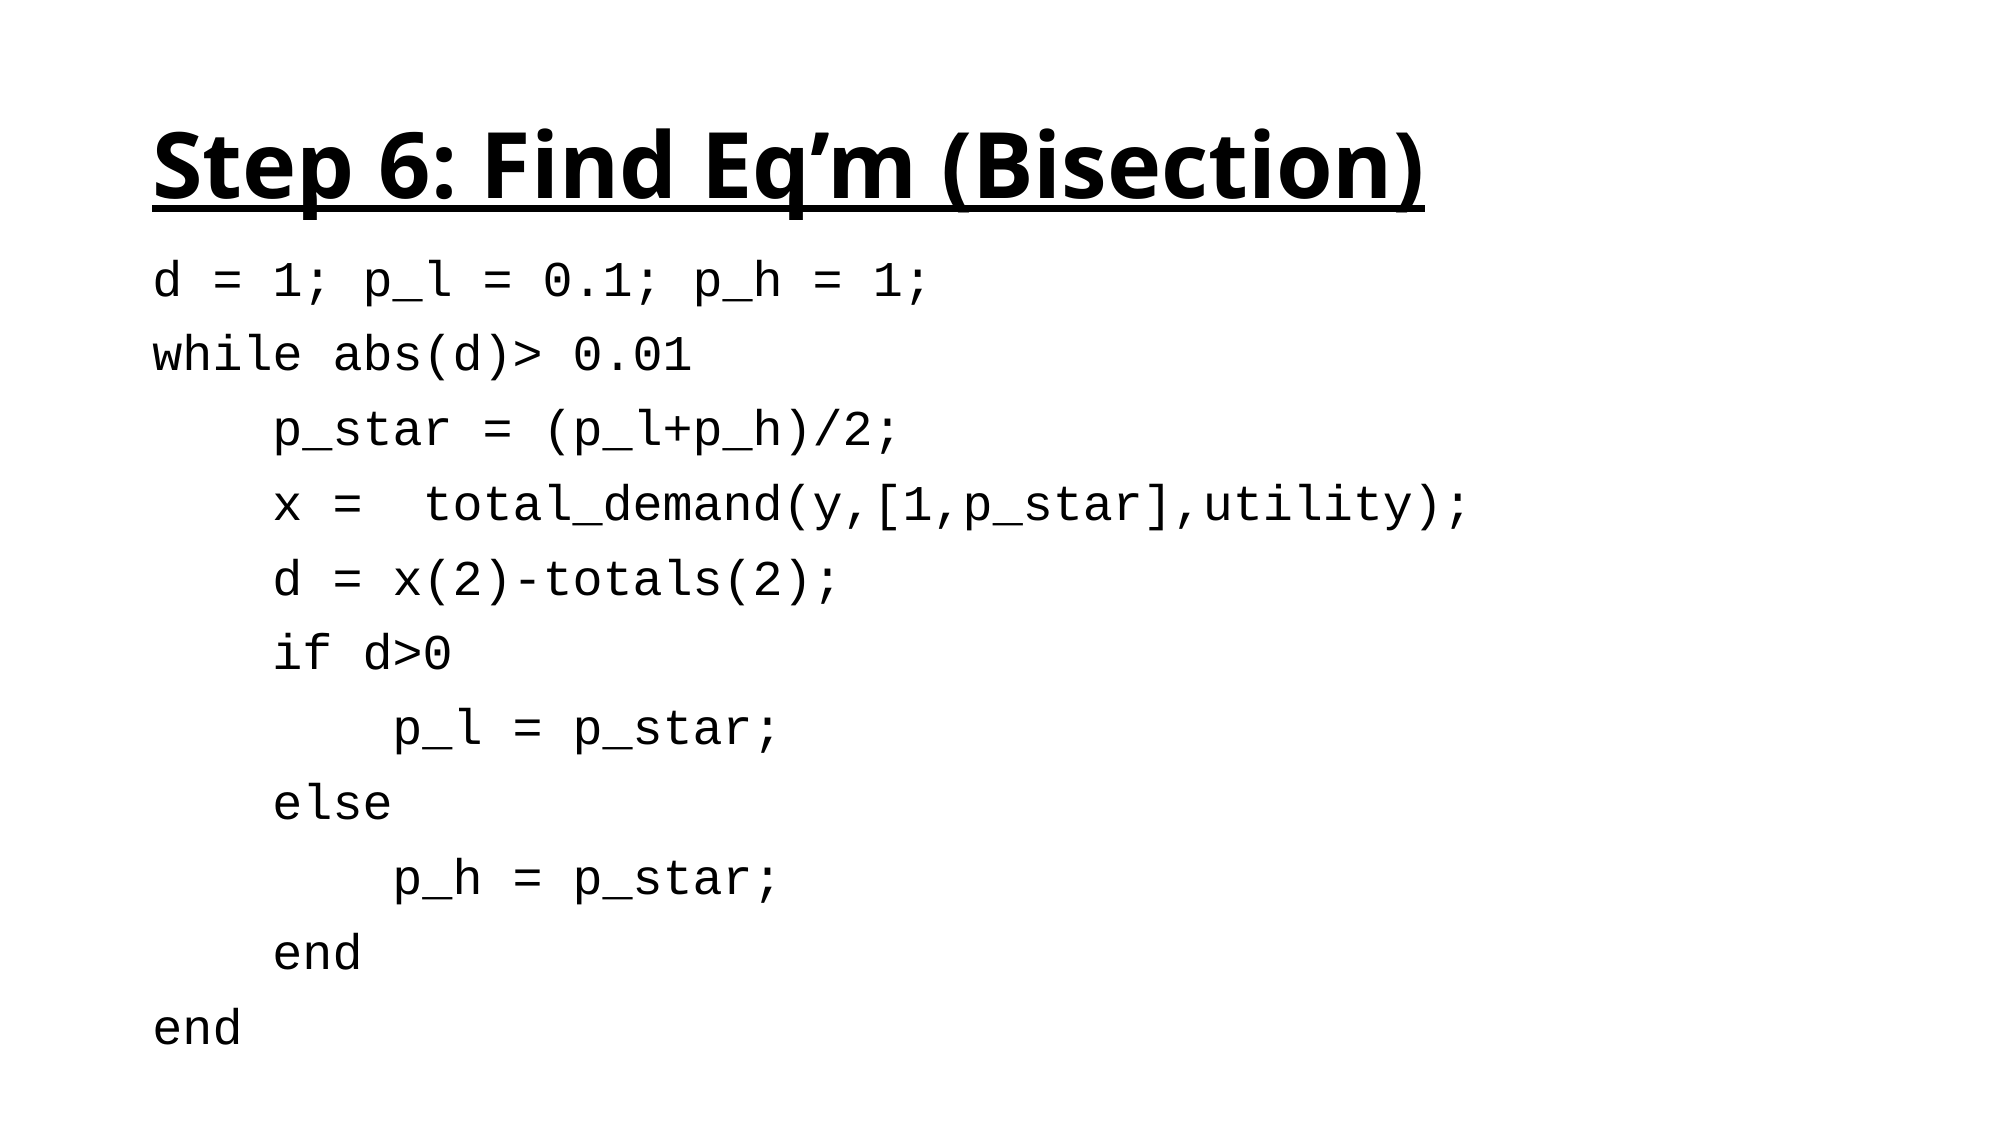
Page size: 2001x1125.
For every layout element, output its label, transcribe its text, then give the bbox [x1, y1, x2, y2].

title Step 6: Find Eq’m (Bisection) [137, 59, 1863, 245]
list d = 1; p_l = 0.1; p_h = 1; while abs(d)> 0.01 p_star = (p_l+p_h)/2; x = total_demand(y,[1,p_star],utility); d = x(2)-totals(2); if d>0 p_l = p_star; else p_h = p_star; end end [137, 245, 1863, 960]
